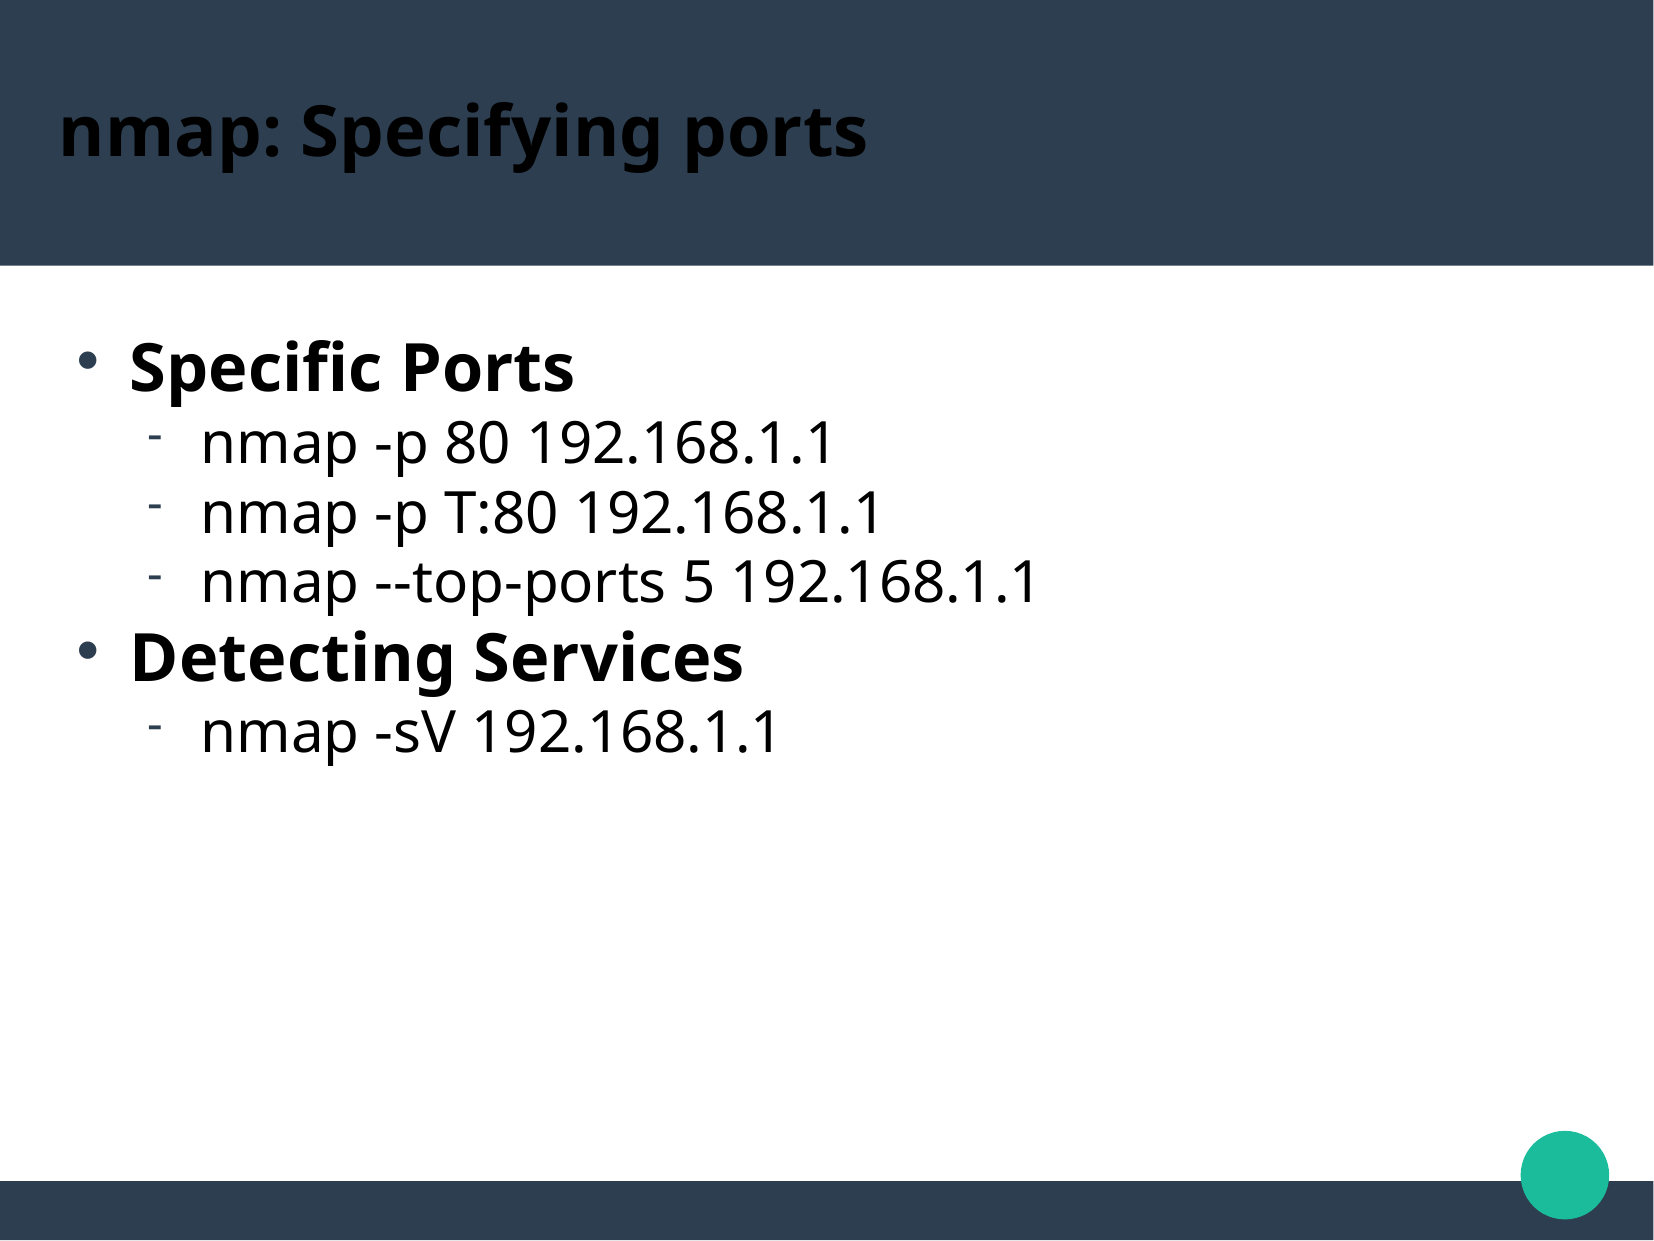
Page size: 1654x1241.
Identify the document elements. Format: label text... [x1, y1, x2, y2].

text_box Specific Ports nmap -p 80 192.168.1.1 nmap -p T:80 192.168.1.1 nmap --top-ports 5 192.168.1.1 Detecting Services nmap -sV 192.168.1.1 [58, 324, 1595, 1152]
text_box nmap: Specifying ports [58, 49, 1595, 207]
